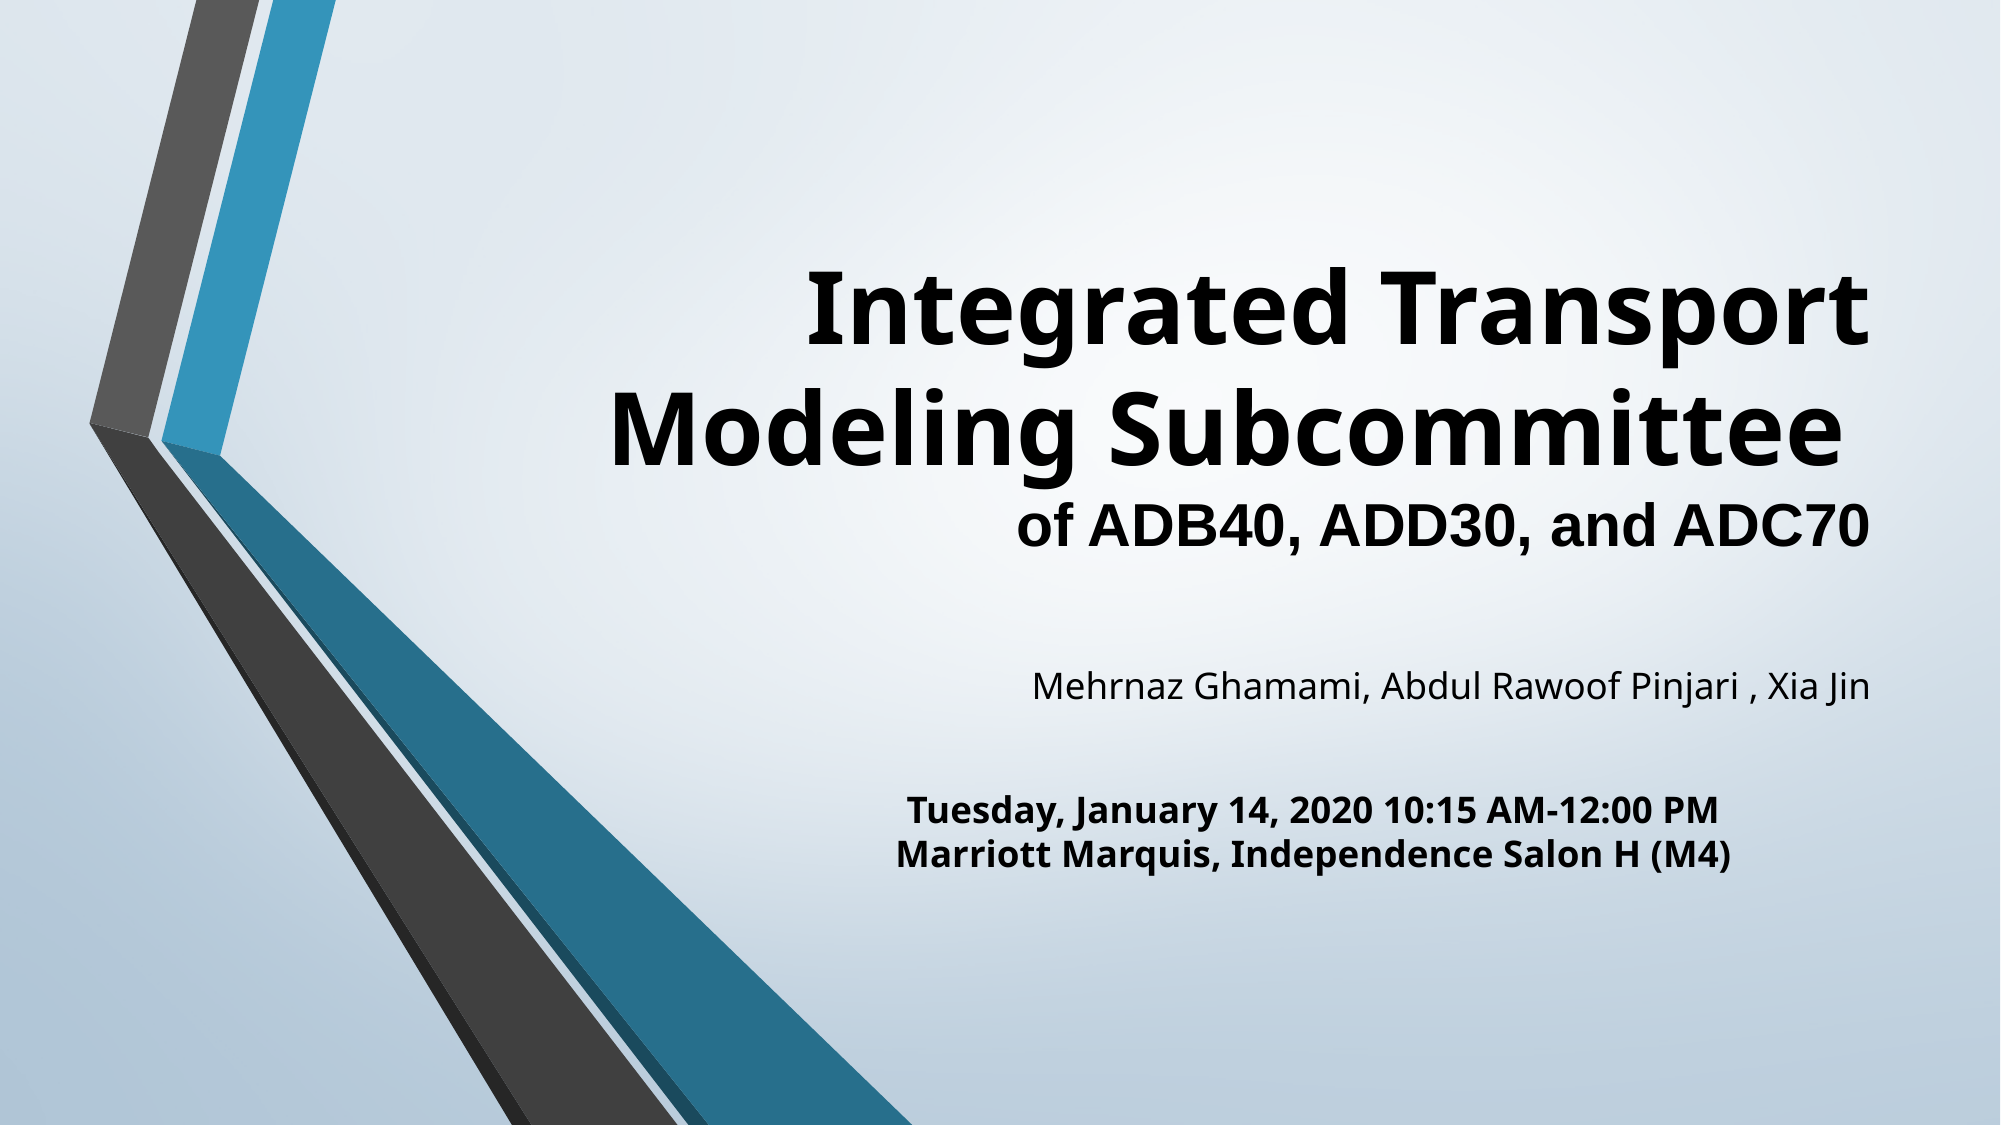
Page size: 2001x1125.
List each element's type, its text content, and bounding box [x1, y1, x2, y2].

title Integrated Transport Modeling Subcommittee of ADB40, ADD30, and ADC70 [480, 226, 1887, 656]
subtitle Mehrnaz Ghamami, Abdul Rawoof Pinjari , Xia Jin Tuesday, January 14, 2020 10:15 AM-12:00 PM Marriott Marquis, Independence Salon H (M4) [740, 655, 1887, 884]
